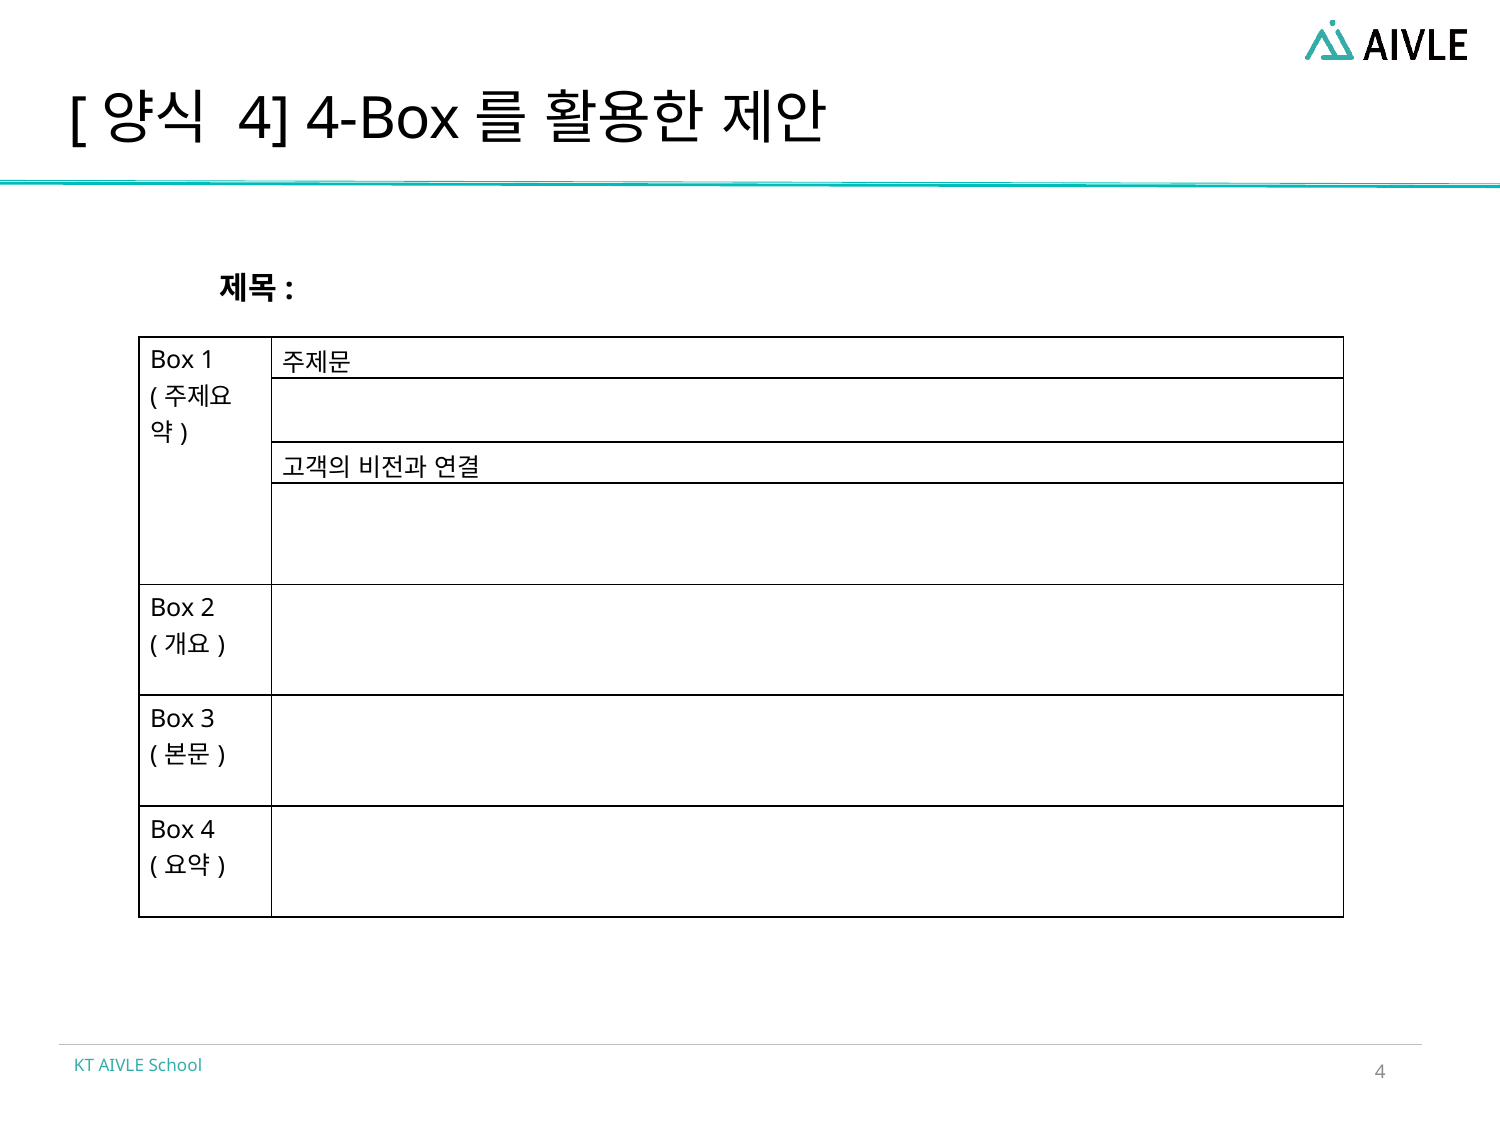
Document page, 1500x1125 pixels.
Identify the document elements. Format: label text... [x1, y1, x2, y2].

table_cell [272, 696, 1343, 805]
text_box 제목: [205, 261, 1304, 314]
table_cell [272, 807, 1343, 916]
table_cell Box 3 (본문) [140, 696, 271, 805]
table_cell [272, 484, 1343, 584]
title [양식 4] 4-Box를 활용한 제안 [68, 80, 1423, 151]
picture [1305, 20, 1467, 60]
table_cell Box 2 (개요) [140, 585, 271, 694]
table_cell [272, 585, 1343, 694]
table_header Box 1 (주제요약) [140, 338, 271, 584]
table_header 주제문 [272, 338, 1343, 377]
table_cell [272, 379, 1343, 441]
table_cell 고객의 비전과 연결 [272, 443, 1343, 482]
table_cell Box 4 (요약) [140, 807, 271, 916]
